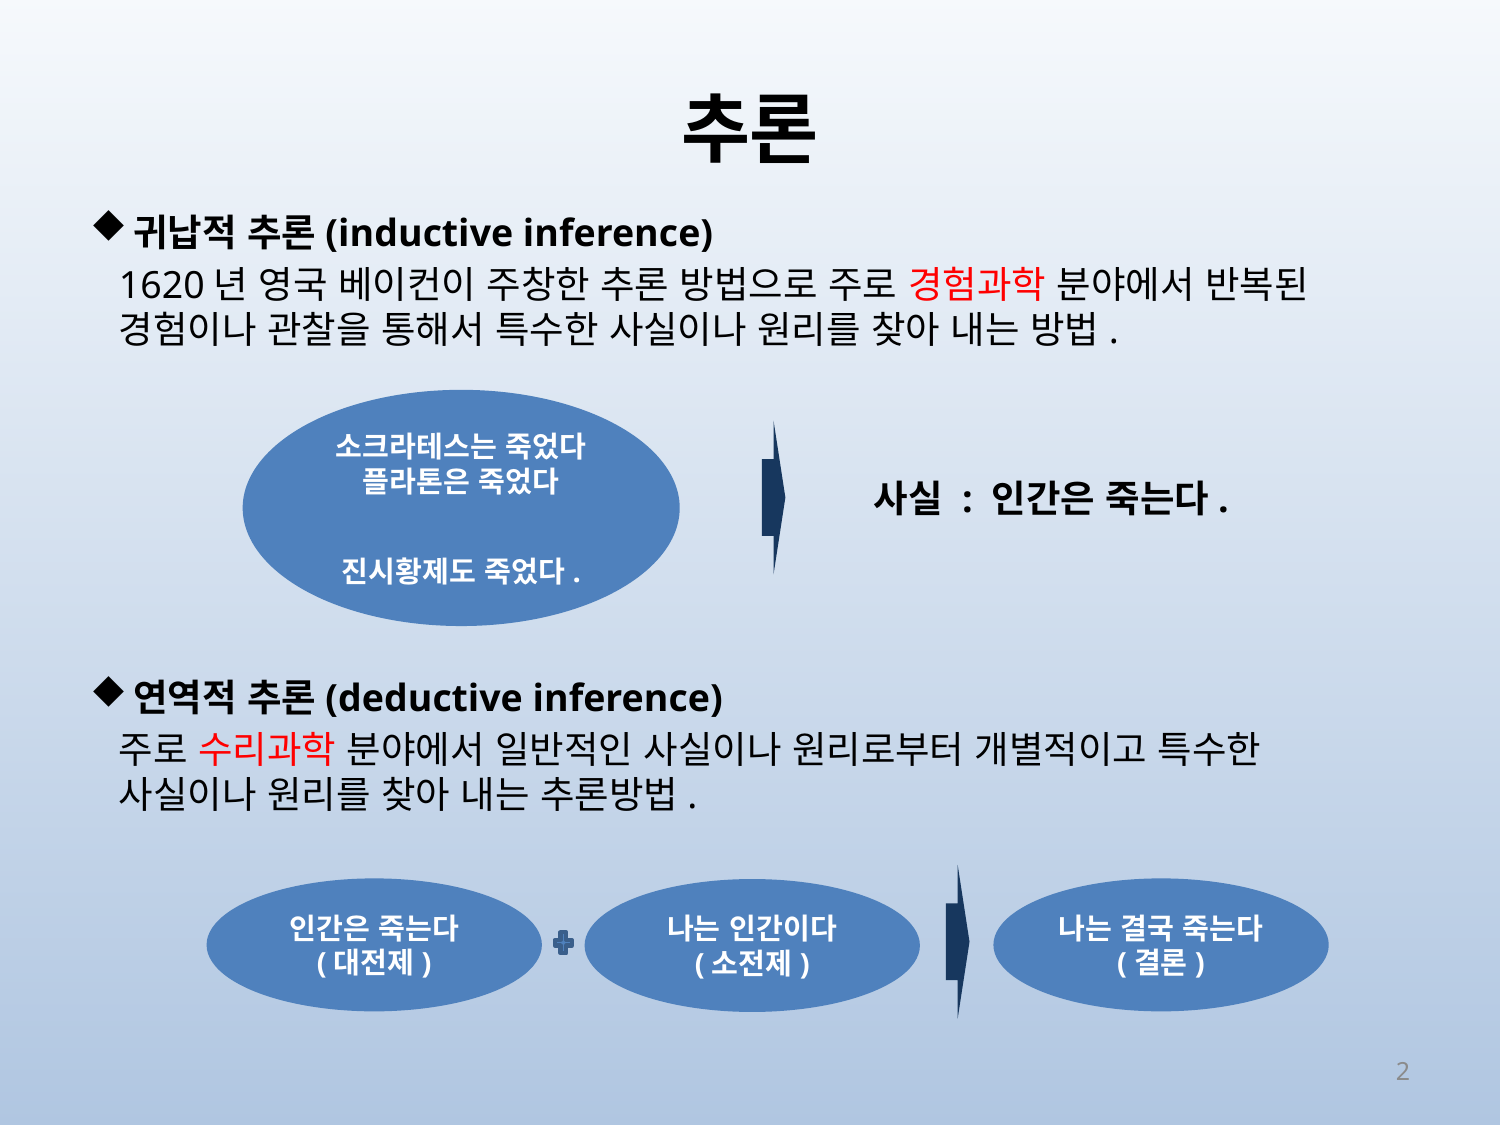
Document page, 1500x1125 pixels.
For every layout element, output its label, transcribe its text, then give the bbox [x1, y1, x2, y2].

text_box [759, 418, 788, 577]
text_box 나는 인간이다 (소전제) [582, 876, 922, 1015]
title 추론 [75, 45, 1425, 201]
text_box [553, 930, 574, 955]
list 귀납적 추론(inductive inference) 1620년 영국 베이컨이 주창한 추론 방법으로 주로 경험과학 분야에서 반복된 경험이나 관찰을 통해서 특수한 사실이나 원리를 찾아 내는 방법. 연역적 추론(deductive inference) 주로 수리과학 분야에서 일반적인 사실이나 원리로부터 개별적이고 특수한 사실이나 원리를 찾아 내는 추론방법. [75, 201, 1425, 1059]
text_box [943, 862, 972, 1021]
slide_number 2 [1074, 1042, 1425, 1103]
text_box 사실 : 인간은 죽는다. [809, 467, 1294, 528]
text_box 나는 결국 죽는다 (결론) [991, 876, 1331, 1014]
